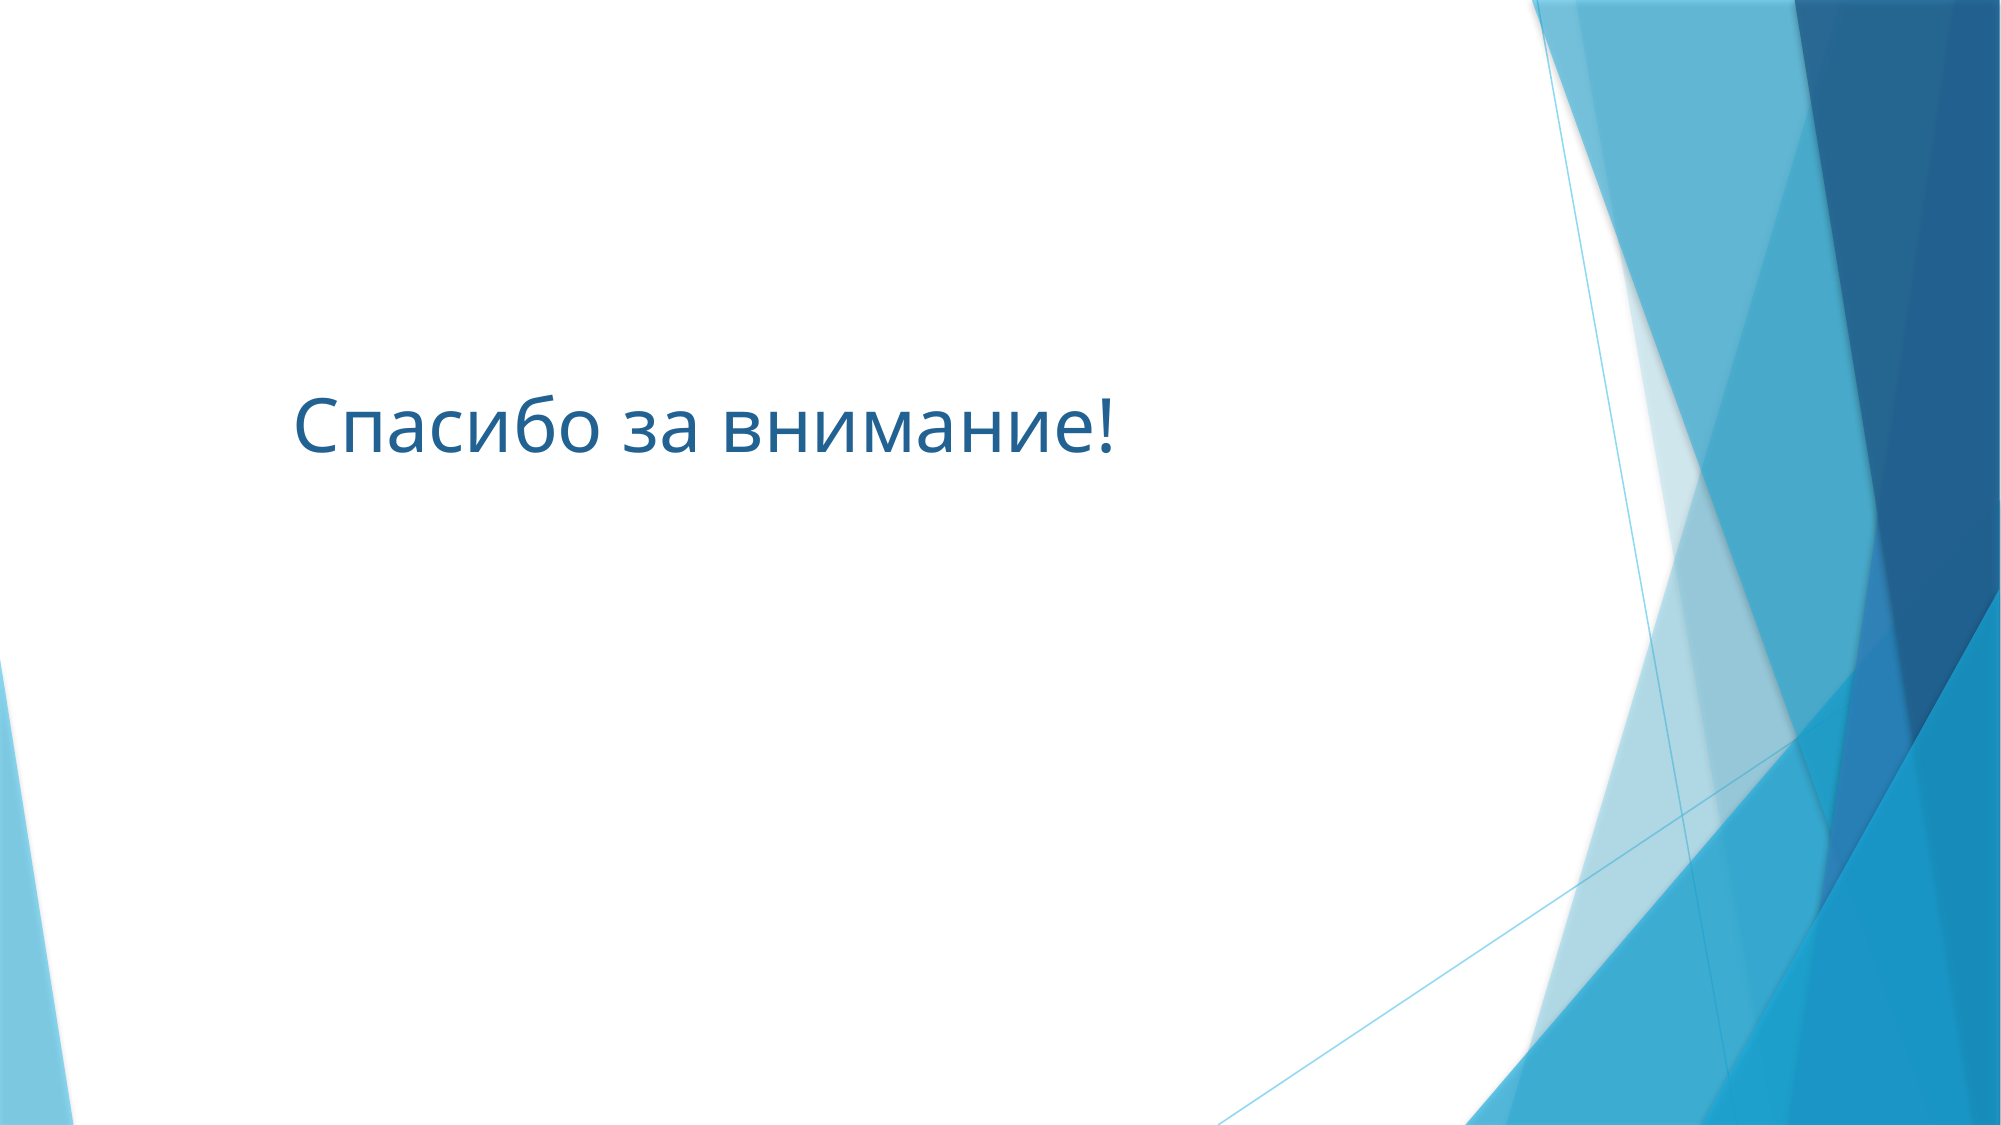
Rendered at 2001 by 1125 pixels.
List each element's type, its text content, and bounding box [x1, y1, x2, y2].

title Спасибо за внимание! [0, 99, 1411, 760]
